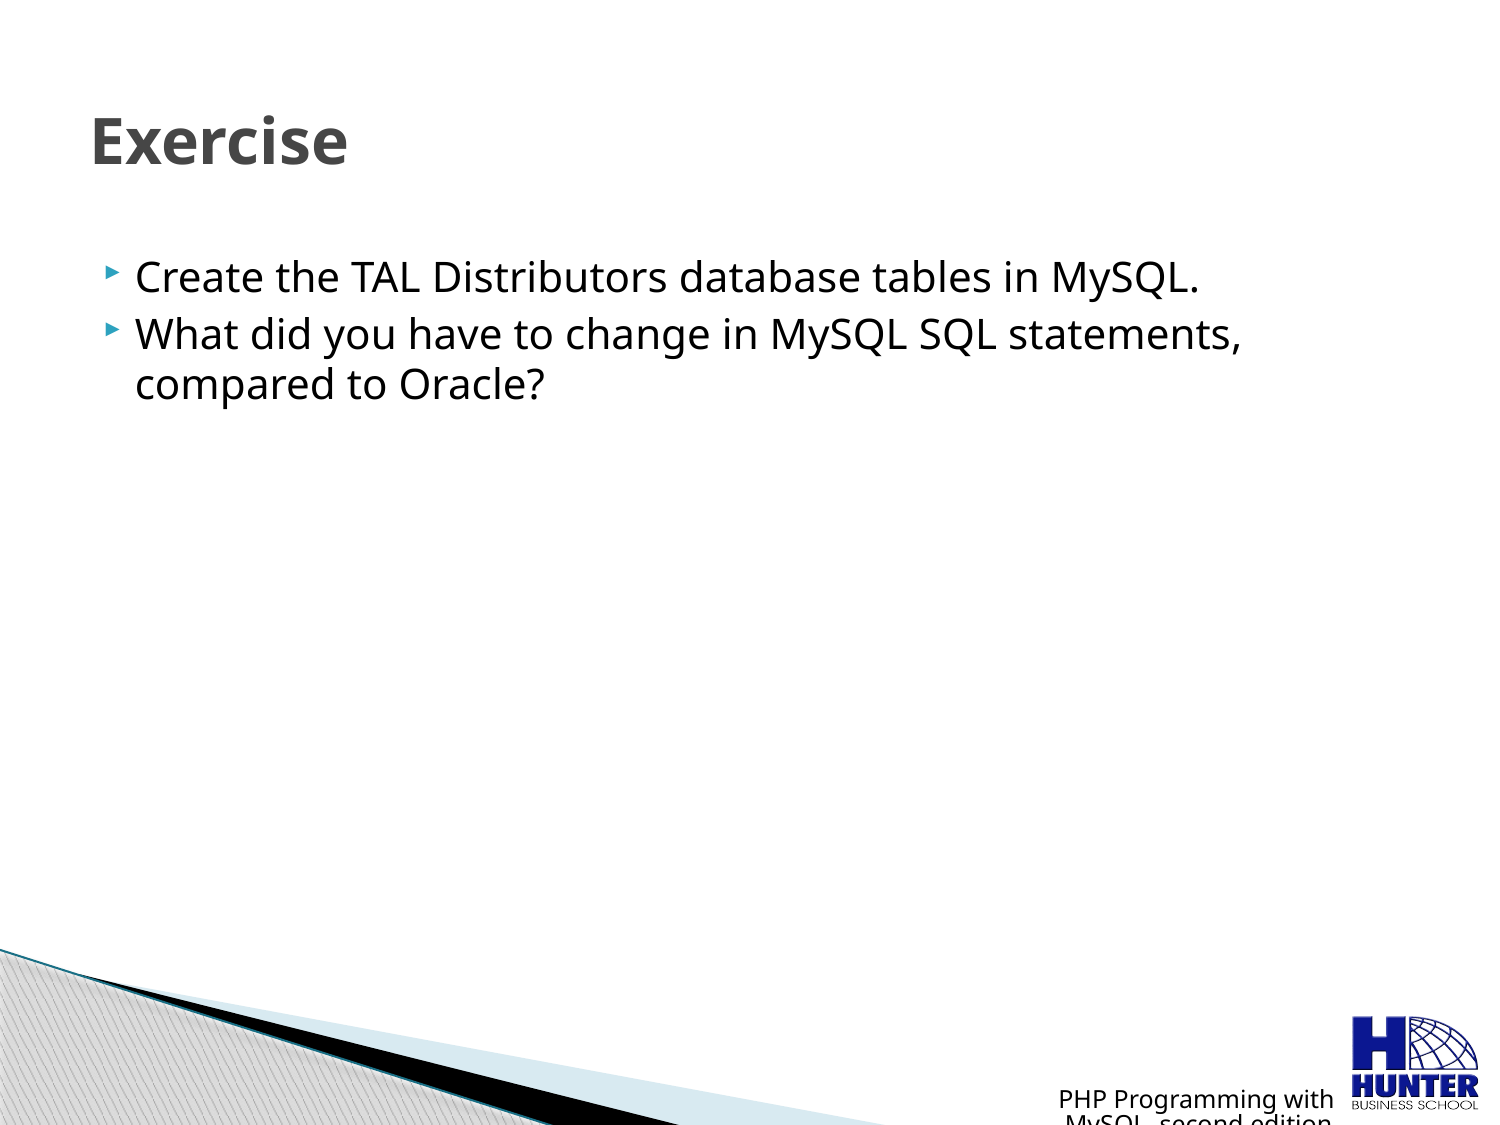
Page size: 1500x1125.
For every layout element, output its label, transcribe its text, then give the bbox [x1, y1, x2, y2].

footer PHP Programming with MySQL, second edition [1043, 1038, 1352, 1125]
list Create the TAL Distributors database tables in MySQL. What did you have to change in MySQL SQL statements, compared to Oracle? [75, 243, 1425, 986]
picture [1352, 1016, 1479, 1111]
title Exercise [75, 45, 1425, 233]
